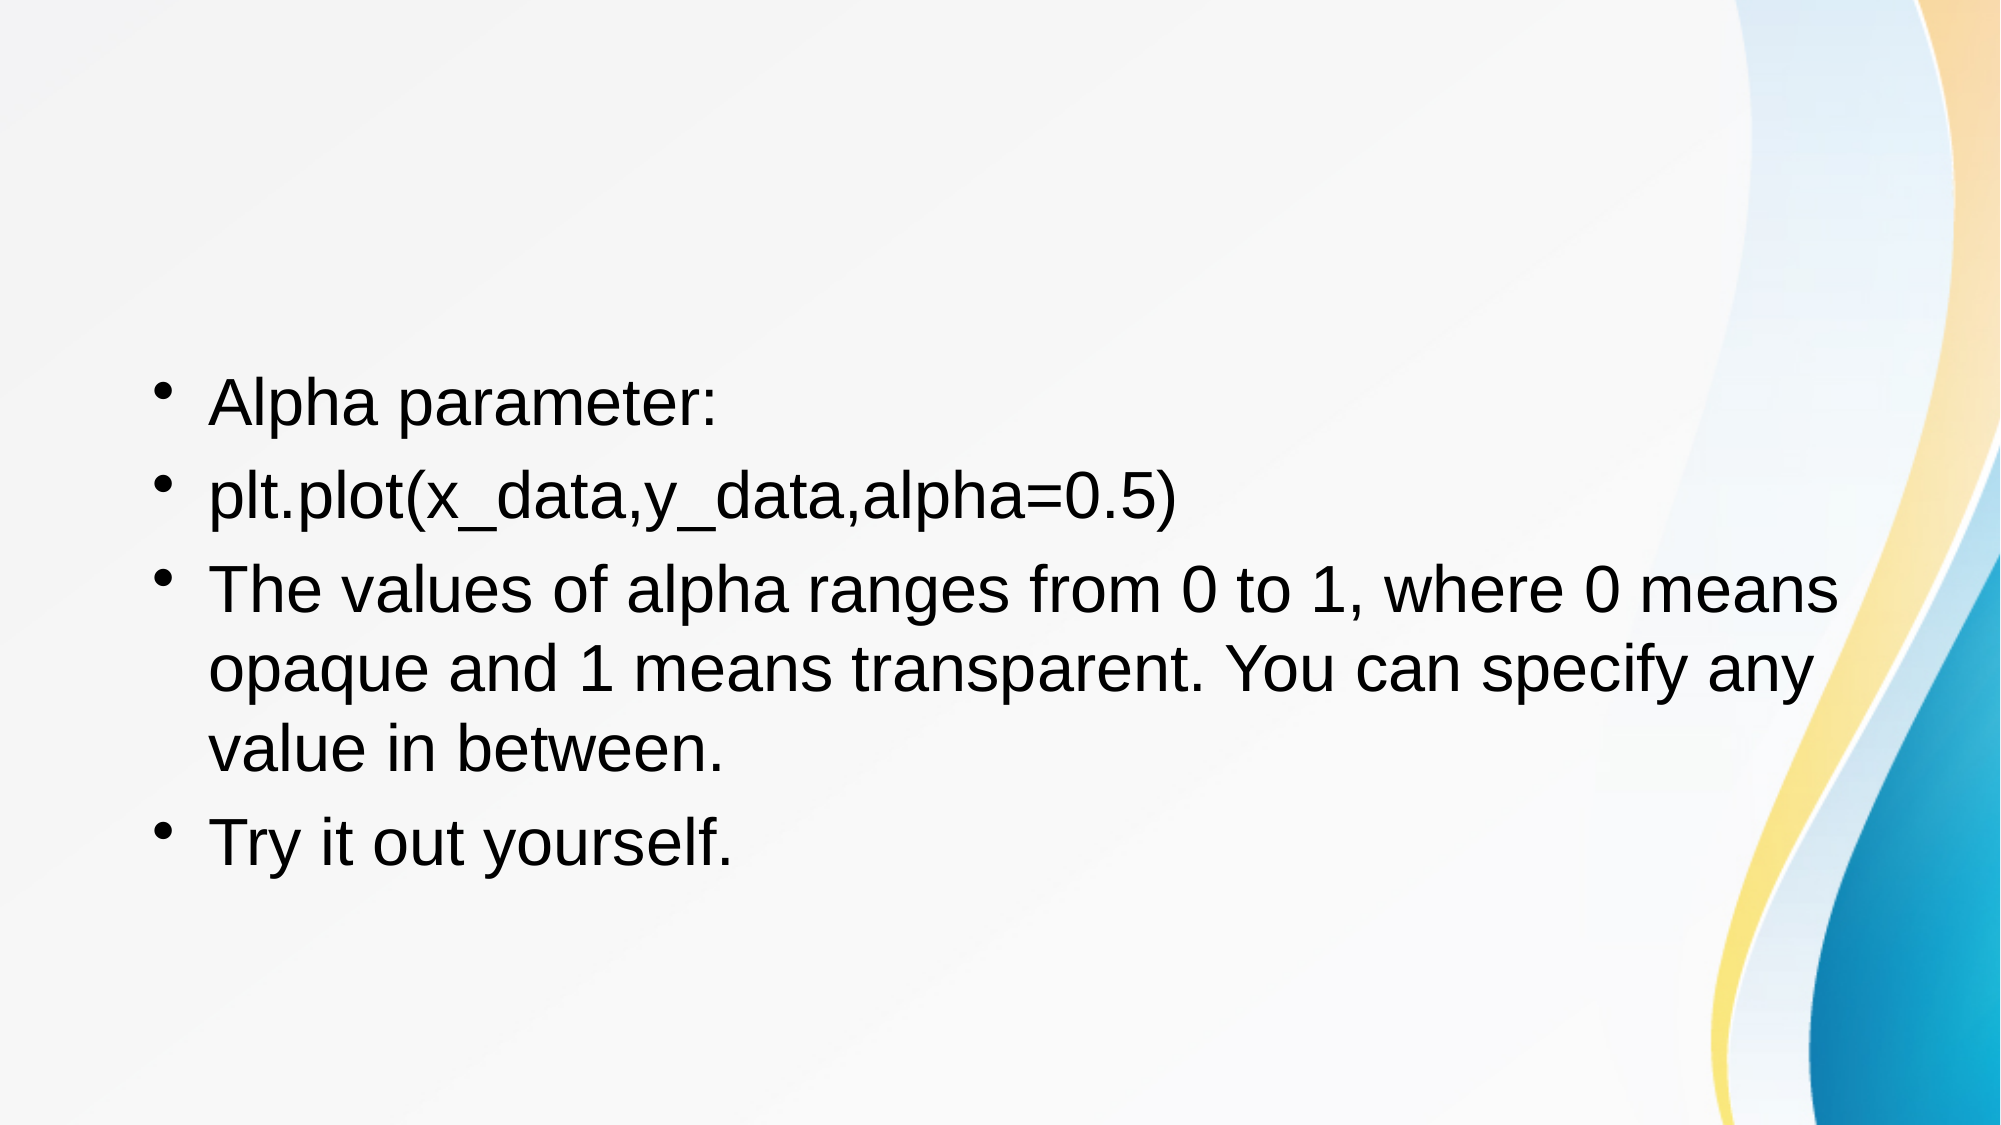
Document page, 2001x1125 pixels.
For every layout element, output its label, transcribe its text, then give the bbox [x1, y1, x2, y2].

picture [0, 0, 2001, 1125]
list Alpha parameter: plt.plot(x_data,y_data,alpha=0.5) The values of alpha ranges from 0 to 1, where 0 means opaque and 1 means transparent. You can specify any value in between. Try it out yourself. [137, 351, 1863, 1066]
